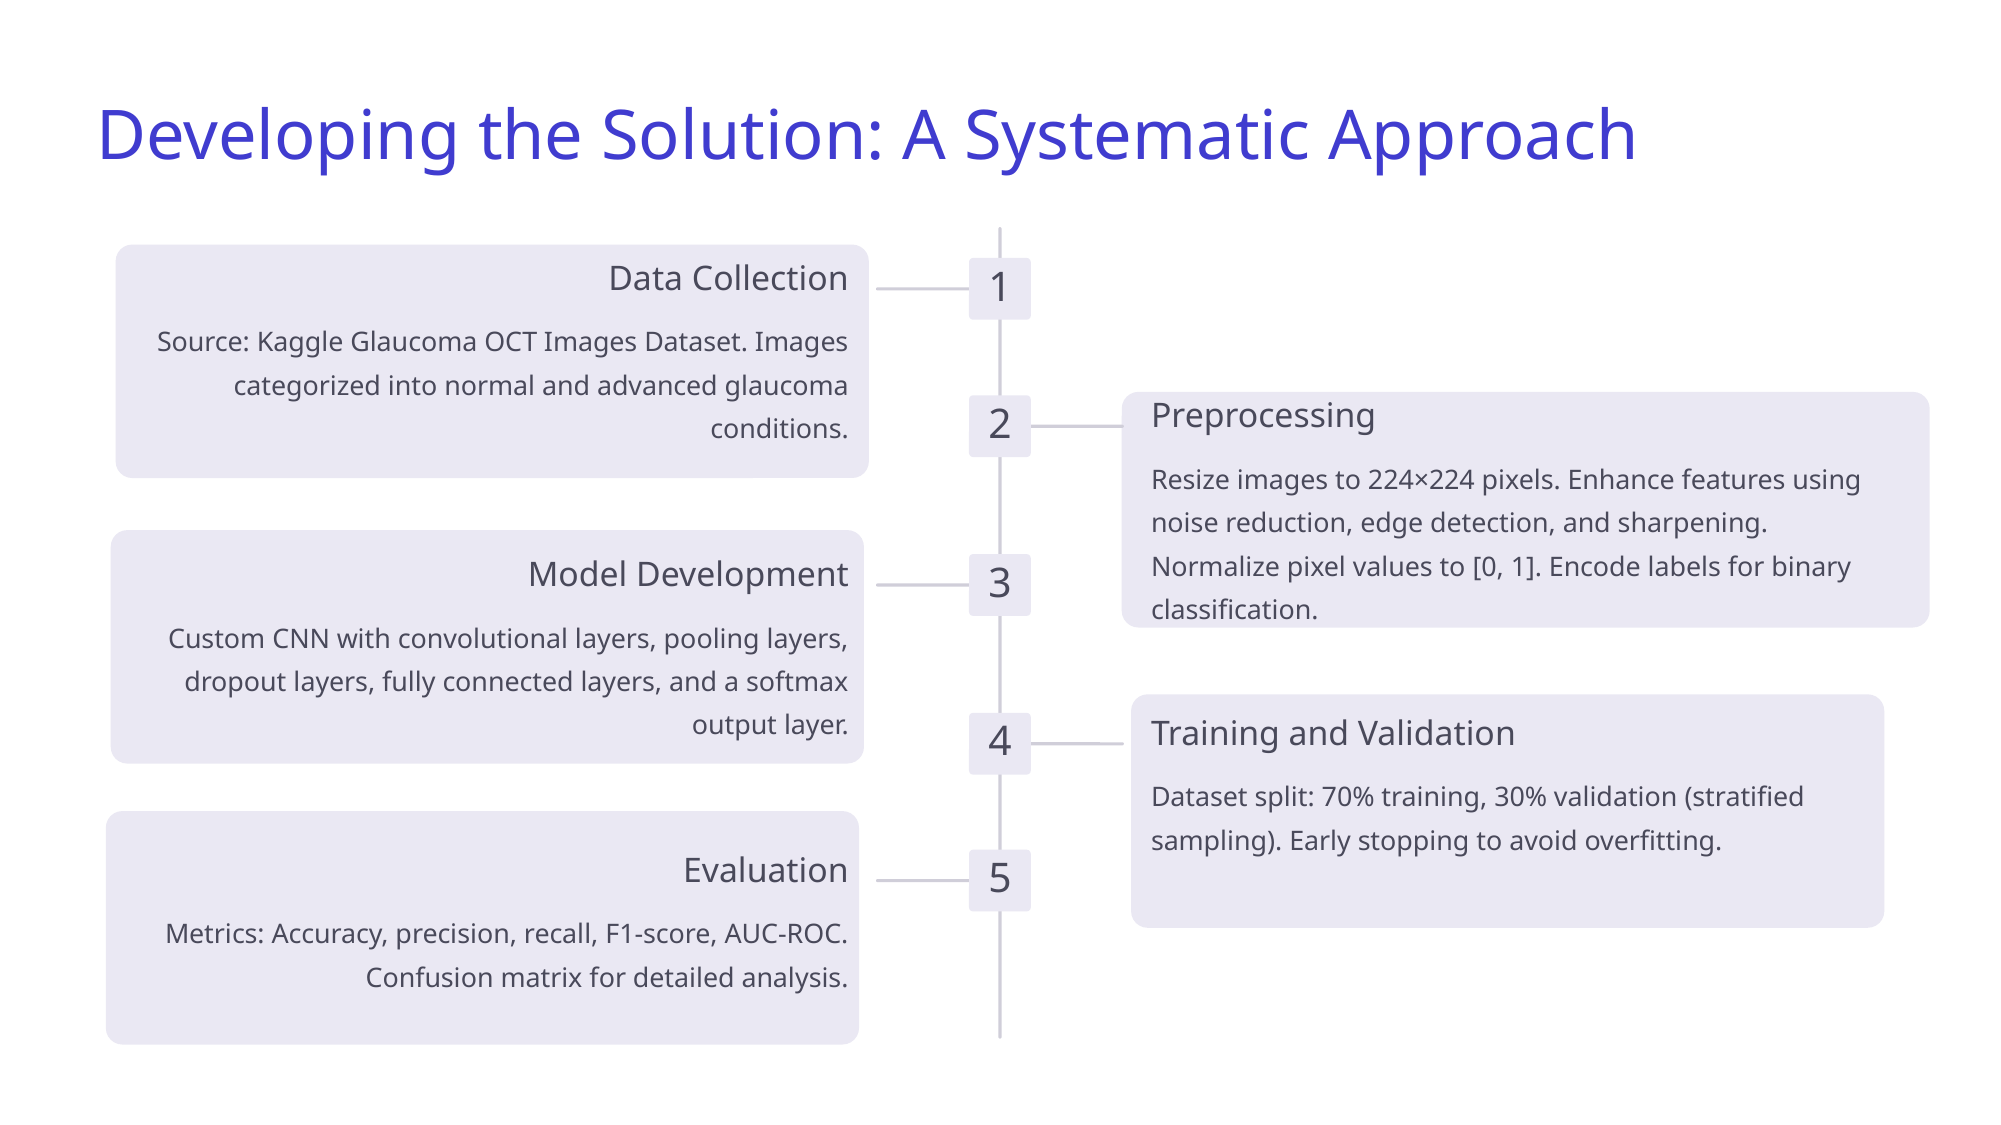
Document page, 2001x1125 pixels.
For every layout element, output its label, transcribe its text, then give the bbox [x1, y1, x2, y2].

text_box Evaluation [505, 846, 849, 890]
text_box Dataset split: 70% training, 30% validation (stratified sampling). Early stopping to avoid overfitting. [1151, 768, 1904, 857]
text_box 2 [987, 405, 1013, 447]
text_box [1121, 391, 1930, 628]
text_box [998, 458, 1002, 554]
text_box Data Collection [505, 254, 849, 298]
text_box [998, 912, 1002, 1039]
text_box [1031, 424, 1124, 428]
text_box [105, 811, 860, 1045]
text_box [876, 583, 969, 587]
text_box [998, 320, 1002, 395]
text_box 3 [987, 564, 1013, 606]
text_box Preprocessing [1151, 391, 1495, 435]
text_box 4 [987, 723, 1012, 765]
text_box [110, 530, 864, 764]
text_box [968, 554, 1031, 616]
text_box Developing the Solution: A Systematic Approach [96, 88, 1800, 175]
text_box Training and Validation [1151, 709, 1566, 753]
text_box [876, 287, 969, 291]
text_box [968, 712, 1031, 775]
text_box Custom CNN with convolutional layers, pooling layers, dropout layers, fully connected layers, and a softmax output layer. [96, 610, 849, 742]
text_box [968, 395, 1031, 458]
text_box [876, 879, 969, 883]
text_box [968, 257, 1031, 320]
text_box [998, 227, 1002, 257]
text_box [1131, 694, 1885, 928]
text_box [998, 775, 1002, 849]
text_box [1031, 742, 1124, 746]
text_box [998, 616, 1002, 712]
text_box Source: Kaggle Glaucoma OCT Images Dataset. Images categorized into normal and advanced glaucoma conditions. [96, 313, 849, 446]
text_box Model Development [486, 550, 849, 594]
text_box Resize images to 224×224 pixels. Enhance features using noise reduction, edge detection, and sharpening. Normalize pixel values to [0, 1]. Encode labels for binary classification. [1151, 451, 1904, 628]
text_box [115, 244, 869, 479]
text_box 5 [988, 859, 1012, 902]
text_box [968, 849, 1031, 912]
text_box Metrics: Accuracy, precision, recall, F1-score, AUC-ROC. Confusion matrix for detailed analysis. [96, 905, 849, 994]
text_box 1 [990, 268, 1010, 310]
